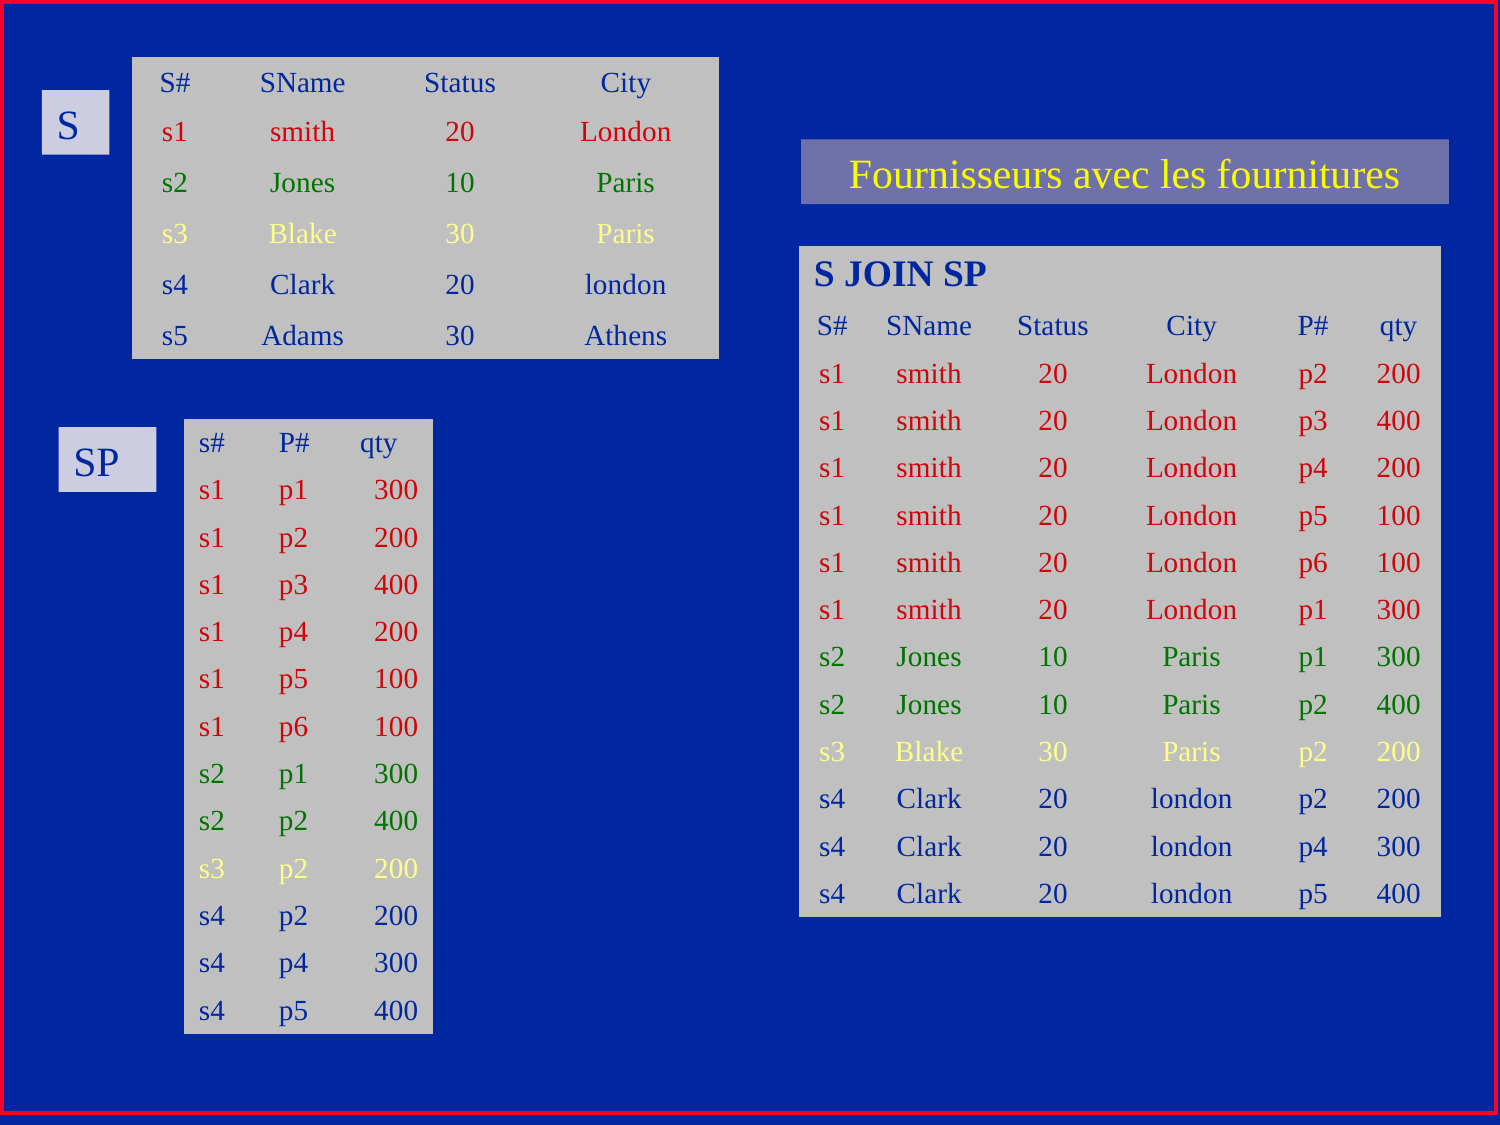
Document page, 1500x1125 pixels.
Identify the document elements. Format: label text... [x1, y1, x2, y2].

table_cell 20 [387, 108, 533, 159]
table_cell Athens [533, 312, 719, 359]
table_cell 400 [1356, 397, 1441, 444]
table_cell s4 [132, 261, 218, 312]
table_cell smith [866, 397, 993, 444]
table_cell London [1113, 492, 1271, 539]
table_cell Adams [218, 312, 387, 359]
table_cell p3 [1271, 397, 1356, 444]
table_cell 10 [993, 681, 1113, 728]
table_cell qty [1356, 302, 1441, 350]
table_cell smith [866, 492, 993, 539]
table_cell london [1113, 775, 1271, 823]
table_cell 400 [345, 987, 433, 1034]
table_cell s1 [184, 466, 264, 514]
table_cell p5 [264, 656, 345, 703]
table_cell p5 [1271, 870, 1356, 917]
table_cell london [533, 261, 719, 312]
table_cell p2 [1271, 350, 1356, 397]
table_cell smith [866, 586, 993, 633]
table_cell p2 [1271, 681, 1356, 728]
table_cell 200 [345, 608, 433, 656]
table_cell p2 [264, 514, 345, 561]
table_cell s1 [799, 586, 866, 633]
table_cell p5 [1271, 492, 1356, 539]
table_cell 30 [993, 728, 1113, 775]
table_cell London [1113, 586, 1271, 633]
table_cell London [1113, 444, 1271, 492]
table_cell London [1113, 397, 1271, 444]
table_cell 200 [1356, 775, 1441, 823]
table_cell s4 [799, 823, 866, 870]
table_header s# [184, 419, 264, 466]
table_cell p4 [264, 608, 345, 656]
table_cell Status [993, 302, 1113, 350]
table_cell 200 [345, 514, 433, 561]
table_cell p2 [1271, 775, 1356, 823]
table_header SName [218, 57, 387, 108]
table_cell s4 [799, 775, 866, 823]
table_cell 200 [1356, 350, 1441, 397]
table_cell s1 [184, 561, 264, 608]
table_cell 200 [1356, 444, 1441, 492]
table_cell smith [218, 108, 387, 159]
table_cell p2 [264, 797, 345, 845]
table_cell 300 [1356, 633, 1441, 681]
table_cell p4 [1271, 444, 1356, 492]
table_cell s3 [132, 210, 218, 261]
table_cell 10 [993, 633, 1113, 681]
table_cell p1 [1271, 633, 1356, 681]
table_cell Paris [1113, 728, 1271, 775]
table_cell 200 [345, 845, 433, 892]
table_cell Blake [866, 728, 993, 775]
table_cell s1 [799, 492, 866, 539]
table_header S JOIN SP [799, 246, 1441, 302]
table_cell City [1113, 302, 1271, 350]
text_box Fournisseurs avec les fournitures [801, 139, 1449, 205]
table_cell s4 [799, 870, 866, 917]
table_cell p4 [1271, 823, 1356, 870]
table_cell 20 [993, 492, 1113, 539]
table_cell 30 [387, 210, 533, 261]
table_cell s1 [184, 514, 264, 561]
table_cell 100 [345, 703, 433, 750]
table_cell 400 [345, 797, 433, 845]
table_cell s2 [184, 750, 264, 797]
table_cell 100 [345, 656, 433, 703]
table_cell 20 [993, 586, 1113, 633]
table_header S# [132, 57, 218, 108]
table_cell smith [866, 350, 993, 397]
table_cell s1 [184, 703, 264, 750]
table_header City [533, 57, 719, 108]
table_cell p6 [264, 703, 345, 750]
table_cell 300 [1356, 823, 1441, 870]
table_cell p2 [264, 845, 345, 892]
table_cell 300 [345, 939, 433, 987]
table_cell 20 [387, 261, 533, 312]
text_box SP [58, 427, 157, 492]
table_cell 20 [993, 870, 1113, 917]
table_cell smith [866, 539, 993, 586]
table_cell 200 [345, 892, 433, 939]
table_cell 20 [993, 444, 1113, 492]
table_cell Clark [866, 823, 993, 870]
table_cell P# [1271, 302, 1356, 350]
table_cell 400 [1356, 870, 1441, 917]
table_cell 10 [387, 159, 533, 210]
table_cell s1 [799, 350, 866, 397]
table_cell 20 [993, 775, 1113, 823]
table_cell Jones [866, 633, 993, 681]
table_cell 400 [1356, 681, 1441, 728]
table_cell Clark [866, 775, 993, 823]
table_cell p3 [264, 561, 345, 608]
table_cell 300 [1356, 586, 1441, 633]
table_cell 200 [1356, 728, 1441, 775]
table_cell london [1113, 870, 1271, 917]
table_cell p1 [1271, 586, 1356, 633]
table_cell 300 [345, 466, 433, 514]
table_cell s2 [184, 797, 264, 845]
table_cell S# [799, 302, 866, 350]
table_cell s4 [184, 939, 264, 987]
table_cell p2 [1271, 728, 1356, 775]
table_cell p6 [1271, 539, 1356, 586]
table_cell s5 [132, 312, 218, 359]
text_box S [41, 90, 110, 155]
table_cell p1 [264, 466, 345, 514]
table_cell s3 [799, 728, 866, 775]
table_cell 30 [387, 312, 533, 359]
table_cell London [1113, 539, 1271, 586]
table_cell s1 [799, 539, 866, 586]
table_cell 20 [993, 350, 1113, 397]
table_cell s3 [184, 845, 264, 892]
table_cell s4 [184, 892, 264, 939]
table_cell SName [866, 302, 993, 350]
table_cell p1 [264, 750, 345, 797]
table_cell s2 [799, 633, 866, 681]
table_cell s1 [184, 656, 264, 703]
table_cell Paris [1113, 633, 1271, 681]
table_header P# [264, 419, 345, 466]
table_cell 20 [993, 539, 1113, 586]
table_cell 100 [1356, 539, 1441, 586]
table_cell p5 [264, 987, 345, 1034]
table_cell Clark [218, 261, 387, 312]
table_cell Paris [533, 210, 719, 261]
table_cell s2 [132, 159, 218, 210]
table_cell Jones [218, 159, 387, 210]
table_cell p2 [264, 892, 345, 939]
table_cell Blake [218, 210, 387, 261]
table_cell London [533, 108, 719, 159]
table_cell Paris [1113, 681, 1271, 728]
table_header qty [345, 419, 433, 466]
table_cell 300 [345, 750, 433, 797]
table_cell s1 [132, 108, 218, 159]
table_cell Clark [866, 870, 993, 917]
table_cell smith [866, 444, 993, 492]
table_cell s2 [799, 681, 866, 728]
table_cell London [1113, 350, 1271, 397]
table_cell s1 [184, 608, 264, 656]
table_cell p4 [264, 939, 345, 987]
table_cell london [1113, 823, 1271, 870]
table_cell 20 [993, 823, 1113, 870]
table_cell 400 [345, 561, 433, 608]
table_header Status [387, 57, 533, 108]
table_cell s1 [799, 397, 866, 444]
table_cell Jones [866, 681, 993, 728]
table_cell s1 [799, 444, 866, 492]
table_cell 100 [1356, 492, 1441, 539]
table_cell 20 [993, 397, 1113, 444]
table_cell s4 [184, 987, 264, 1034]
table_cell Paris [533, 159, 719, 210]
